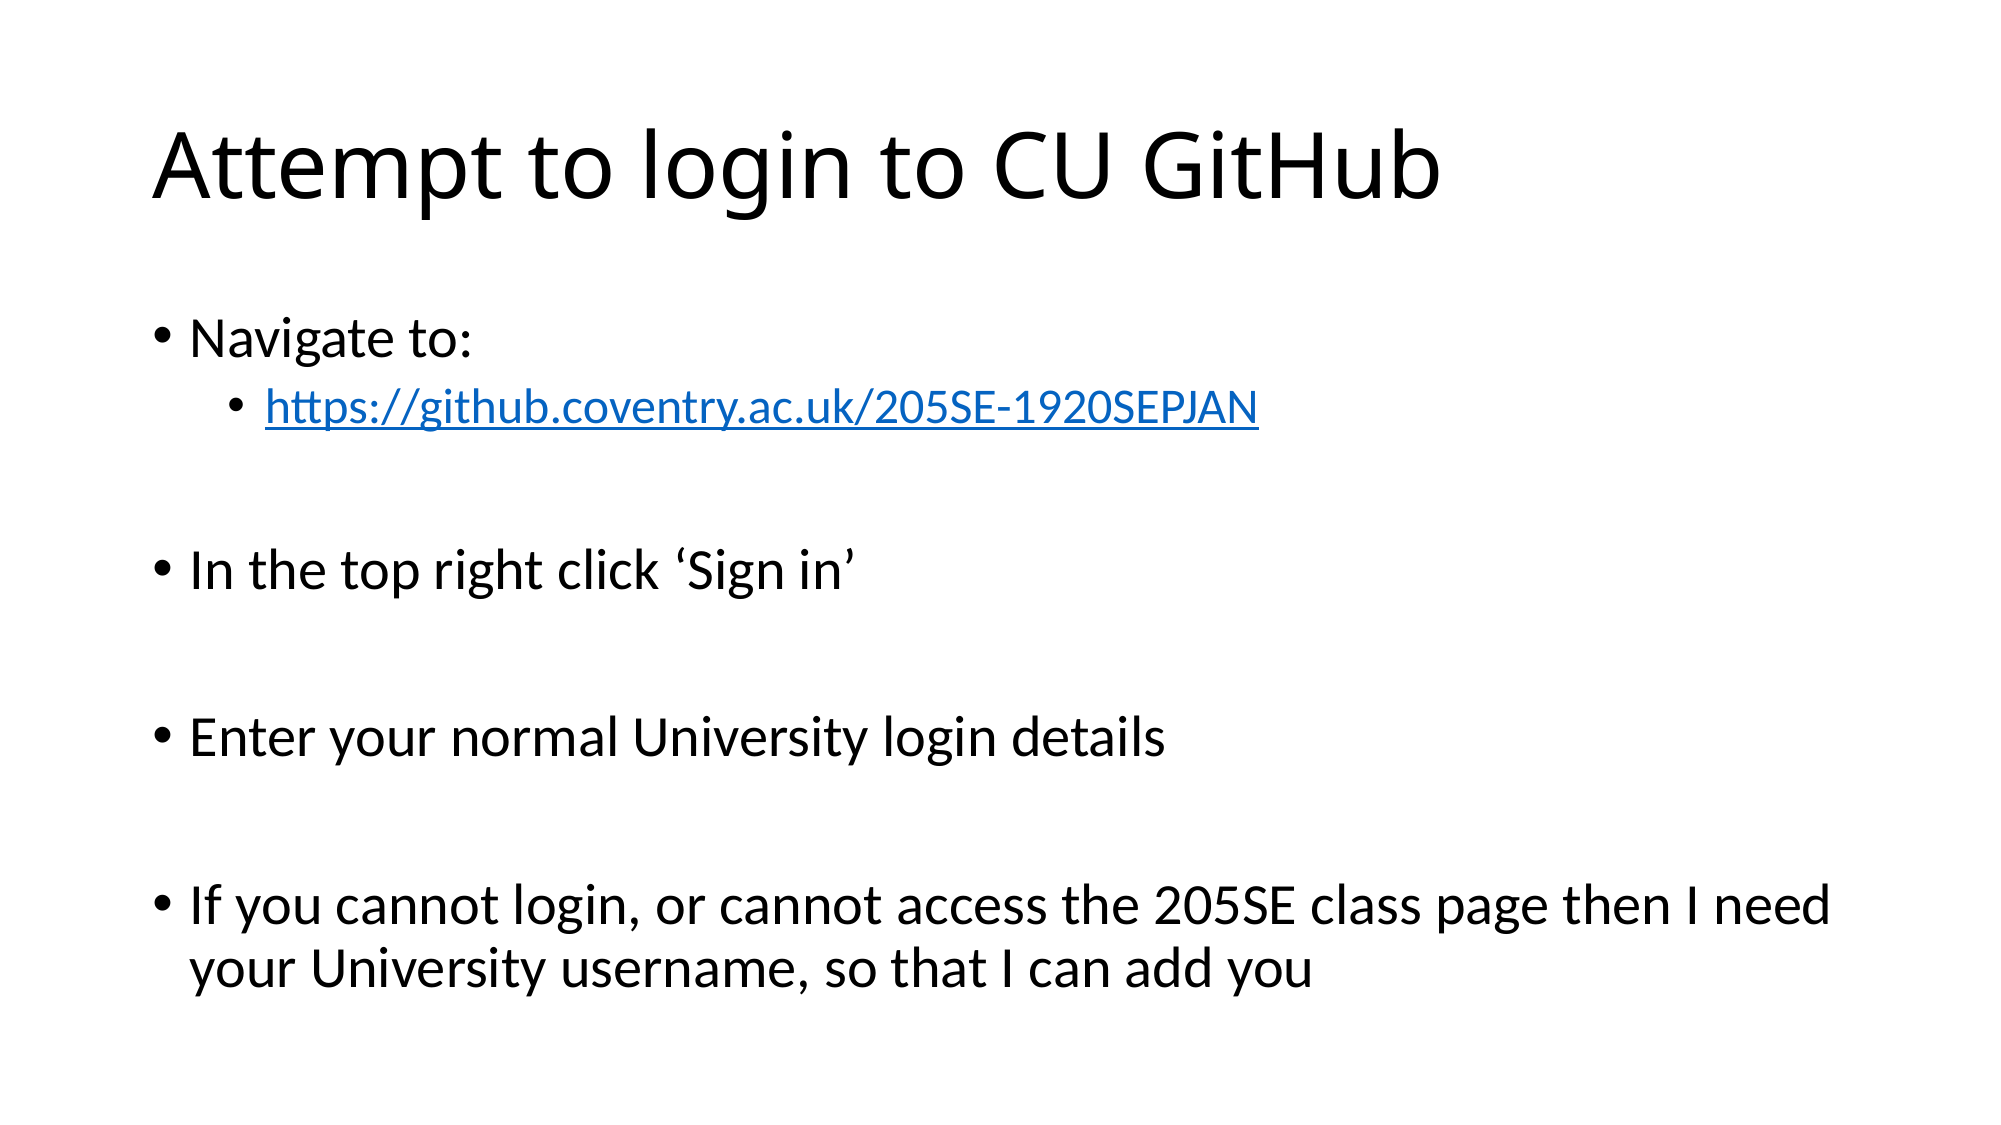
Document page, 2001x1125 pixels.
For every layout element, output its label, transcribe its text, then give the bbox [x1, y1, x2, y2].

title Attempt to login to CU GitHub [137, 59, 1863, 278]
list Navigate to: https://github.coventry.ac.uk/205SE-1920SEPJAN In the top right click ‘Sign in’ Enter your normal University login details If you cannot login, or cannot access the 205SE class page then I need your University username, so that I can add you [137, 299, 1863, 1014]
